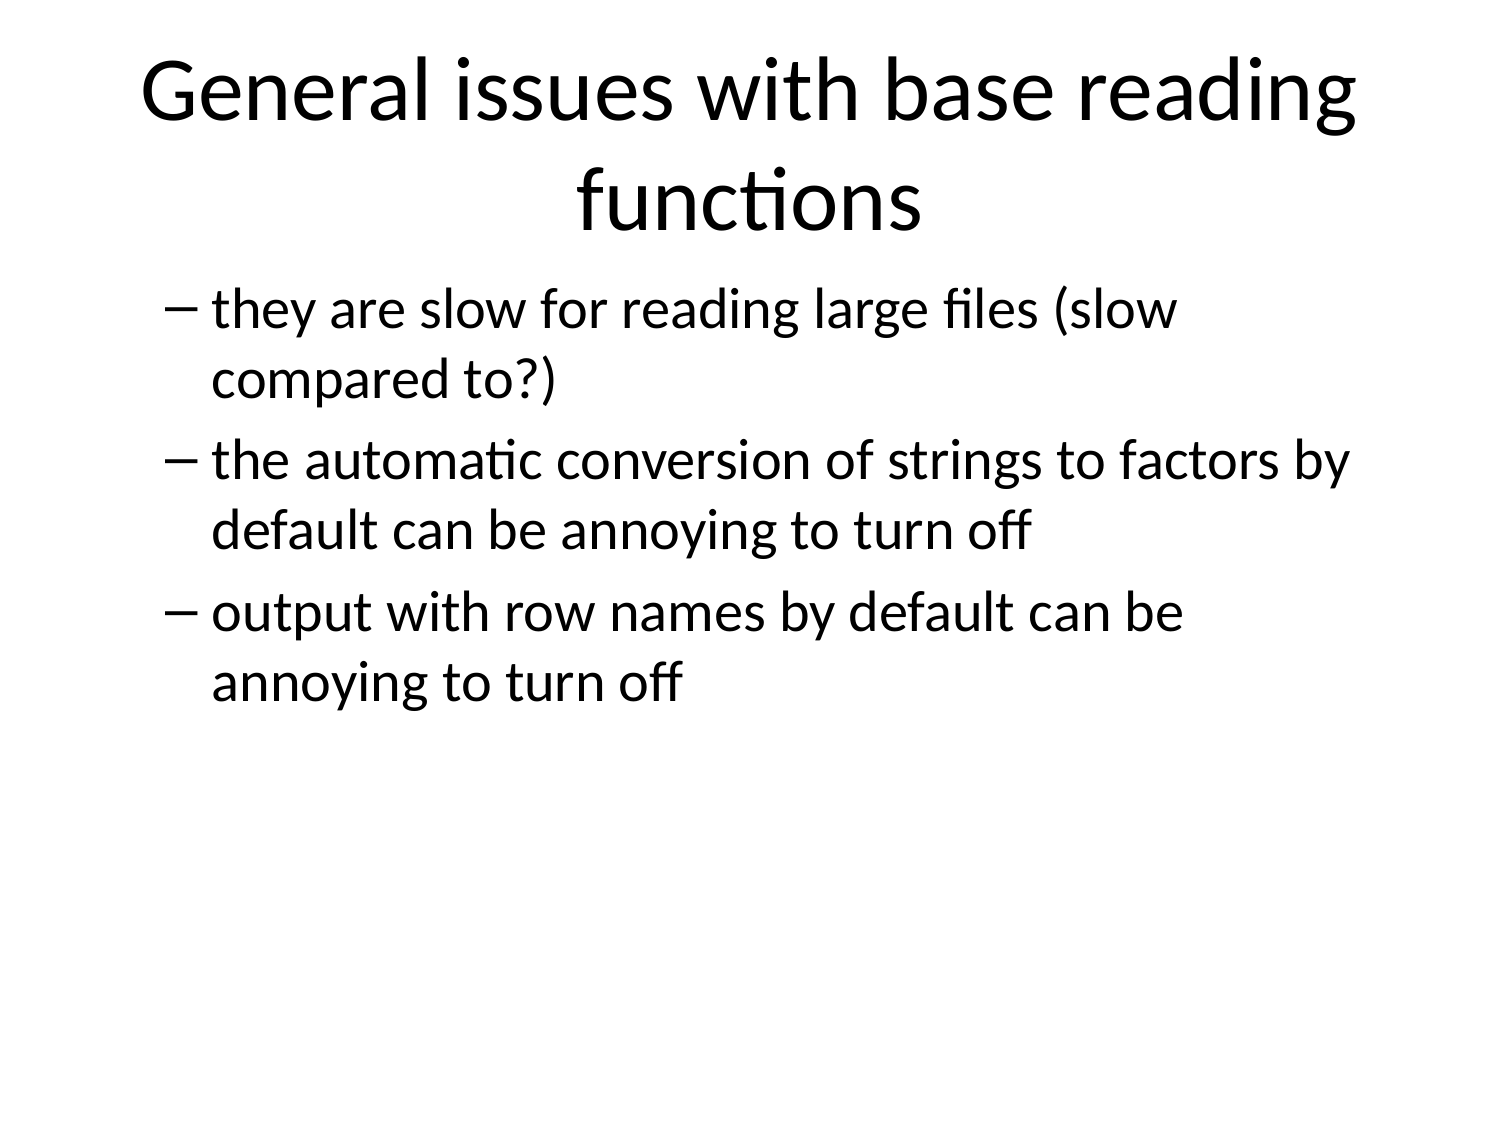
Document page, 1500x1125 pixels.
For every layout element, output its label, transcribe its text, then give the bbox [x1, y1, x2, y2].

list they are slow for reading large files (slow compared to?) the automatic conversion of strings to factors by default can be annoying to turn off output with row names by default can be annoying to turn off [75, 262, 1425, 1005]
title General issues with base reading functions [75, 45, 1425, 233]
